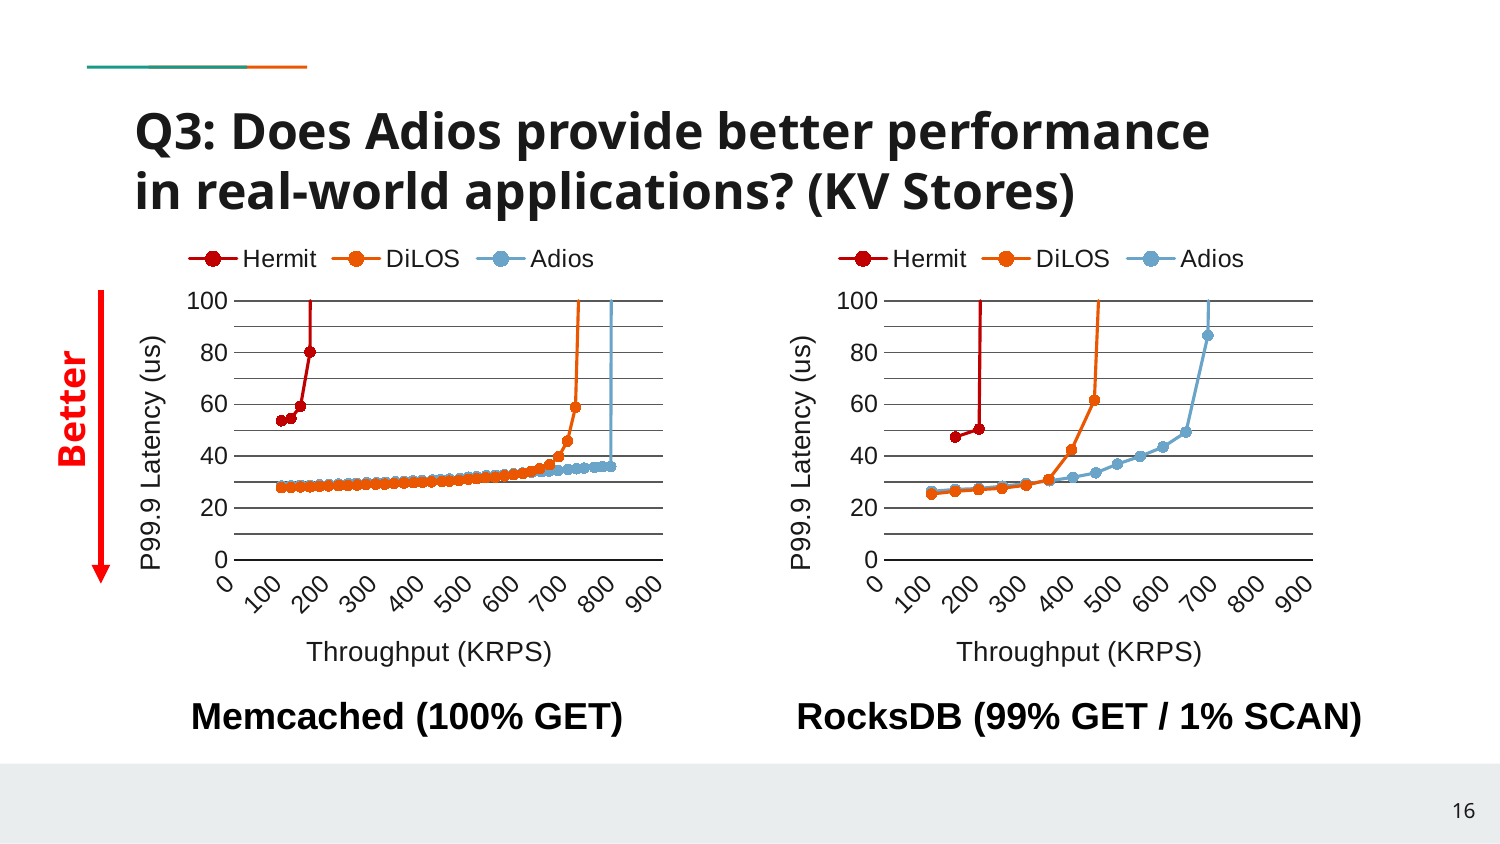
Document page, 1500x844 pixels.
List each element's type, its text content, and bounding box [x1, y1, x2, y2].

slide_number 16 [1400, 779, 1491, 844]
title Q3: Does Adios provide better performance in real-world applications? (KV Stores) [119, 84, 1381, 172]
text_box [40, 289, 102, 584]
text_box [749, 228, 1382, 746]
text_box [99, 228, 685, 746]
